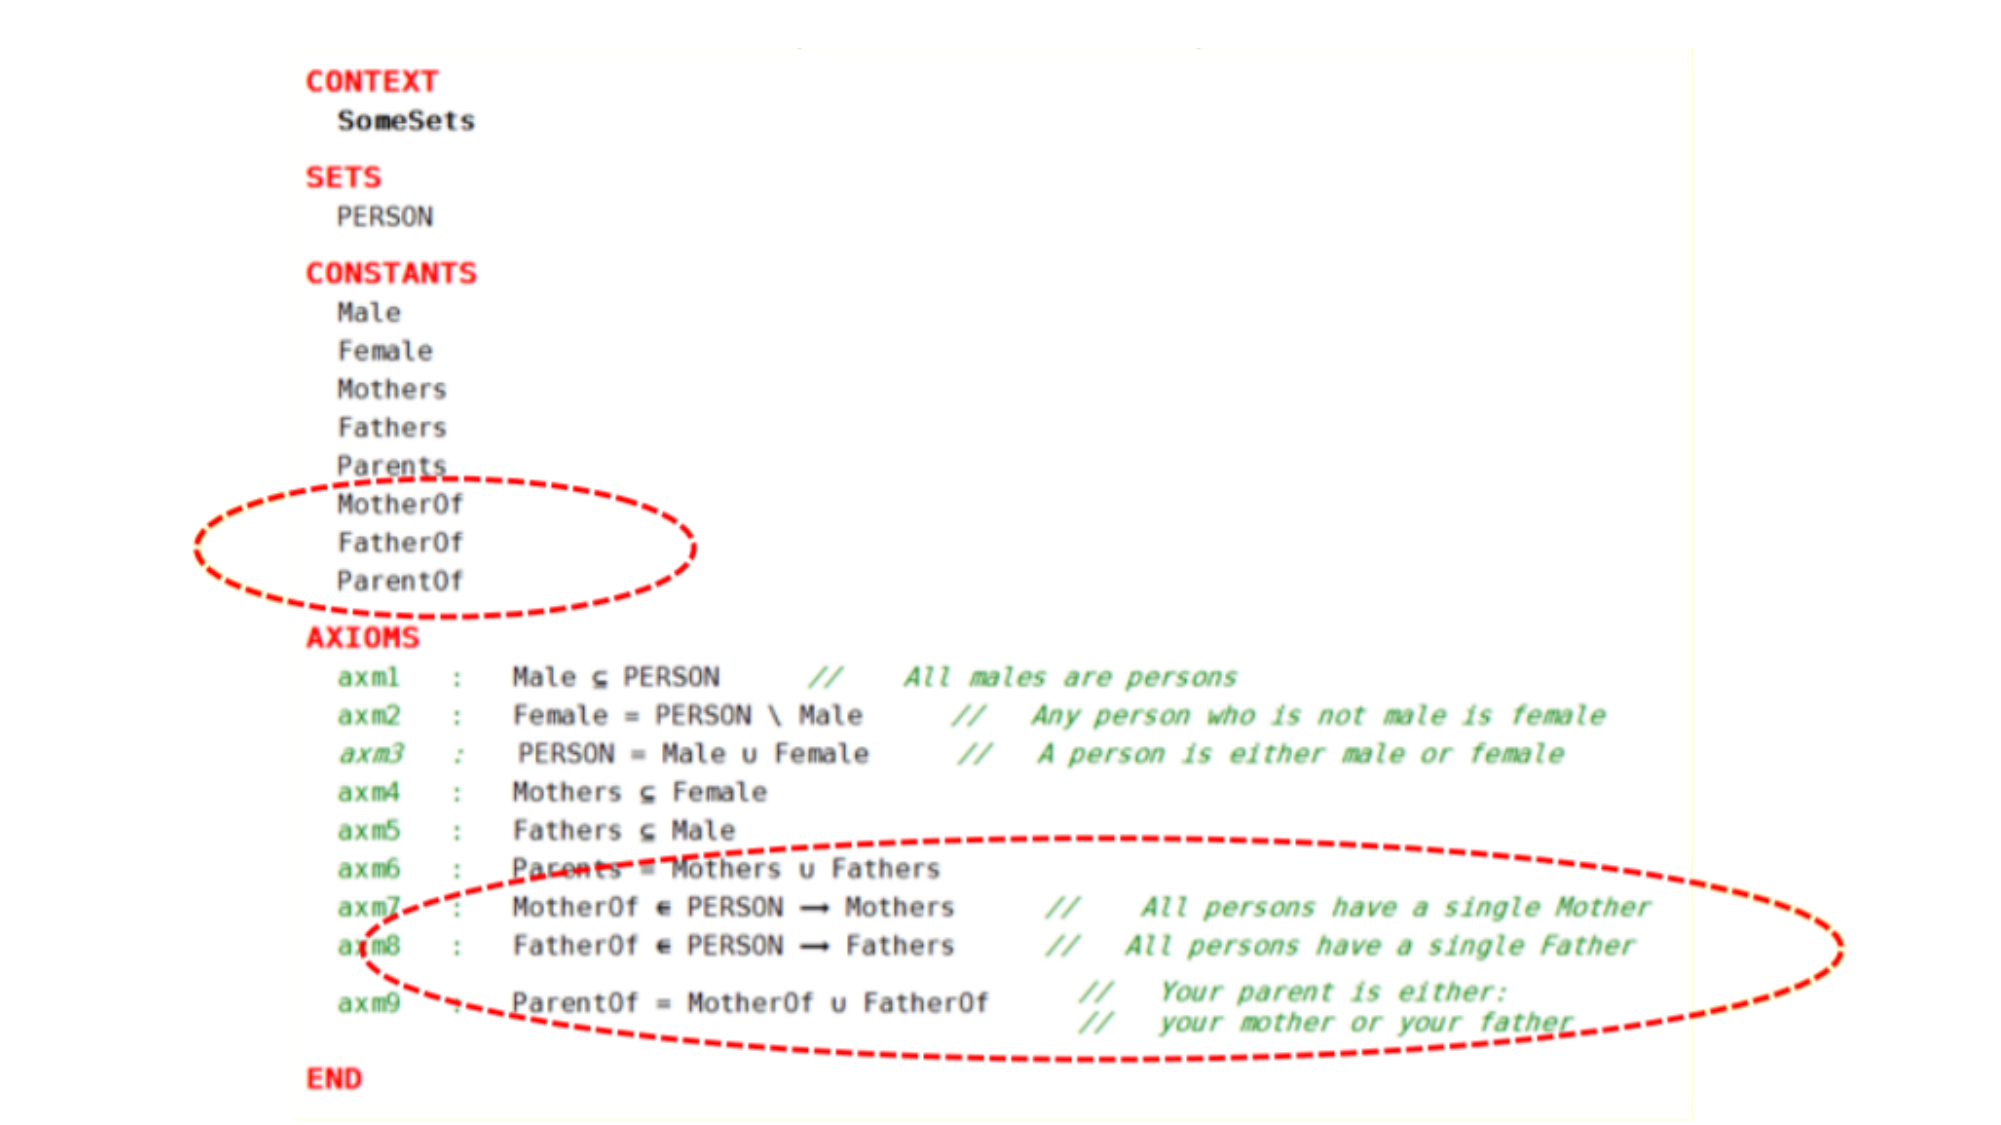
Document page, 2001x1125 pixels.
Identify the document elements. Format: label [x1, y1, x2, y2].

picture [176, 48, 1857, 1124]
